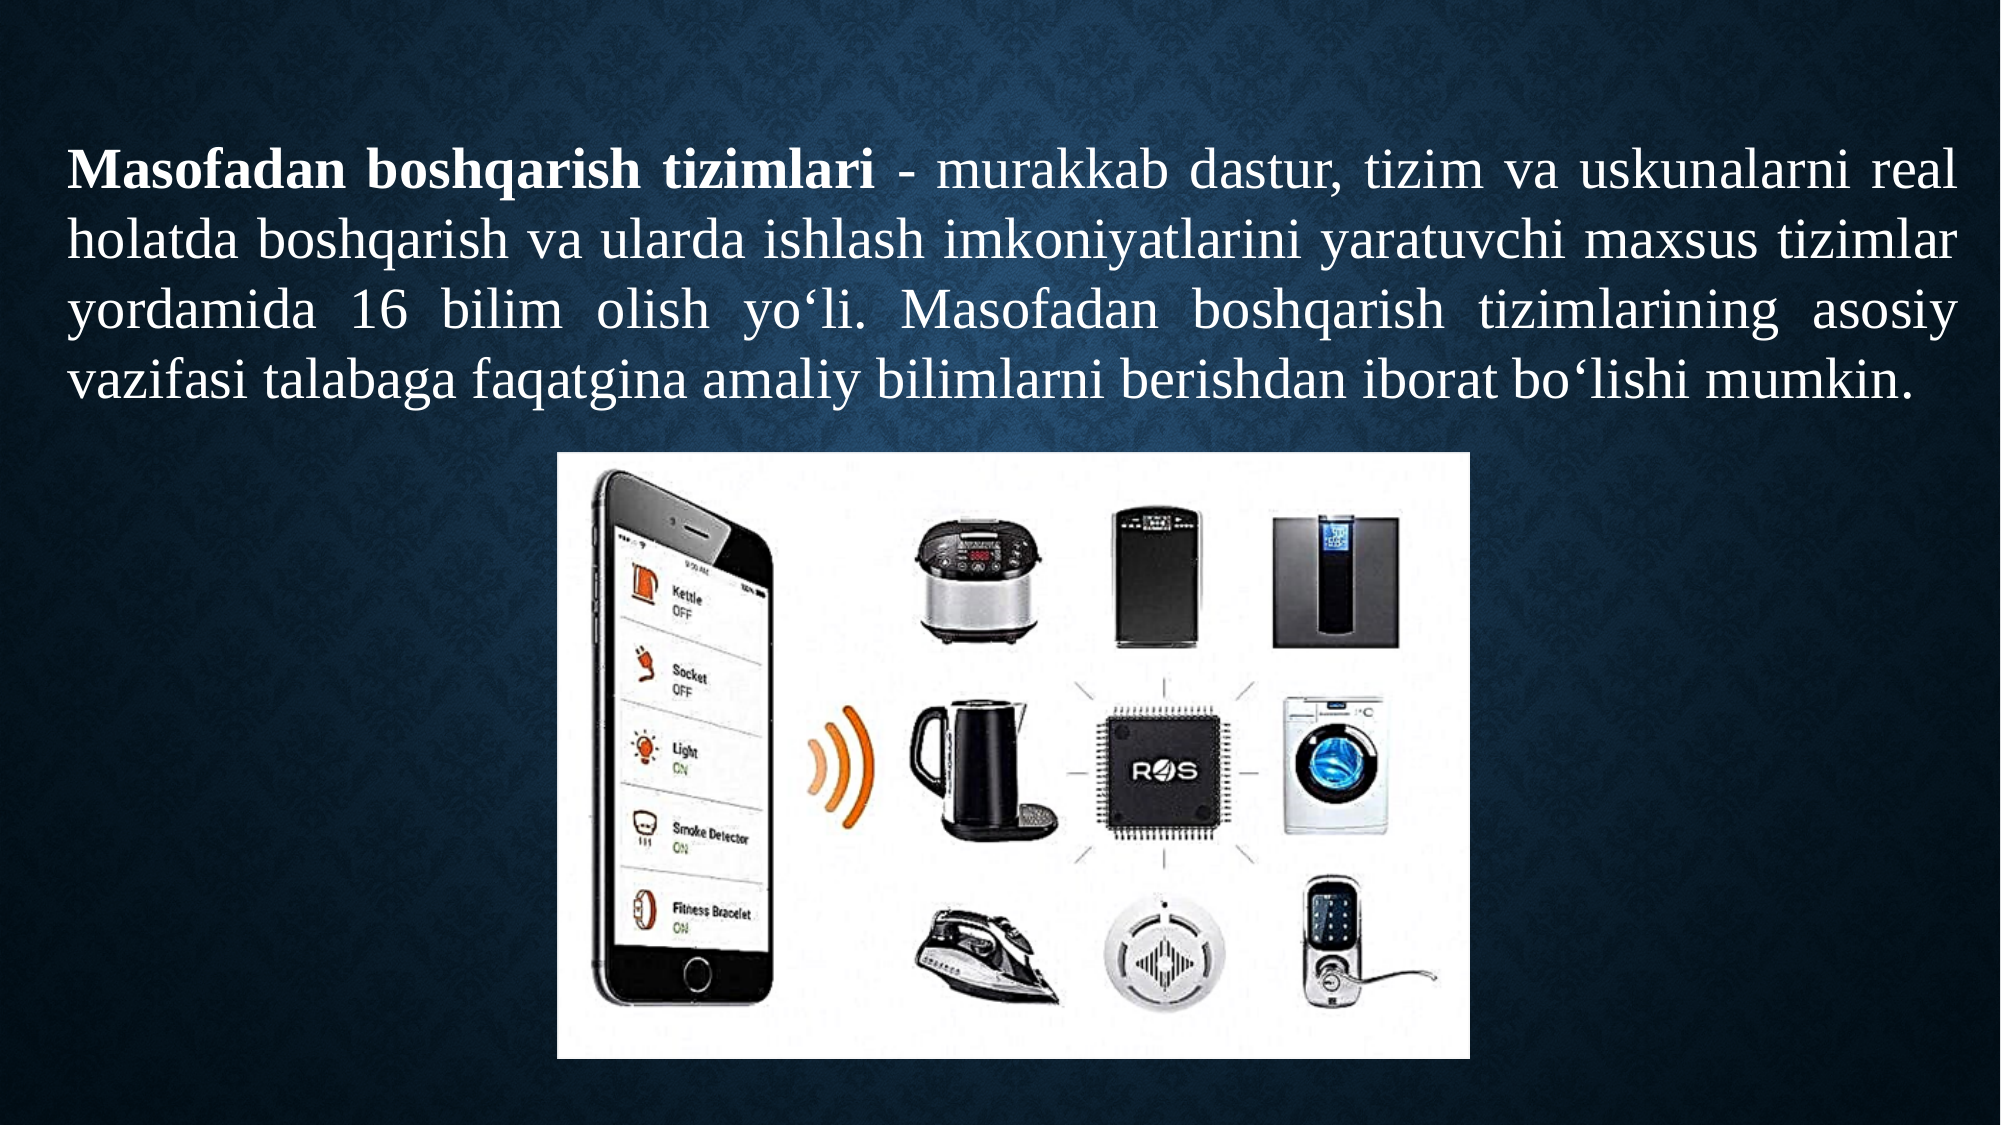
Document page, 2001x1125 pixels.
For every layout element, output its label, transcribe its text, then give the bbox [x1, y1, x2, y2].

picture [557, 451, 1470, 1060]
text_box Masofadan boshqarish tizimlari - murakkab dastur, tizim va uskunalarni real holatda boshqarish va ularda ishlash imkoniyatlarini yaratuvchi maxsus tizimlar yordamida 16 bilim olish yoʻli. Masofadan boshqarish tizimlarining asosiy vazifasi talabaga faqatgina amaliy bilimlarni berishdan iborat boʻlishi mumkin. [53, 123, 1975, 418]
